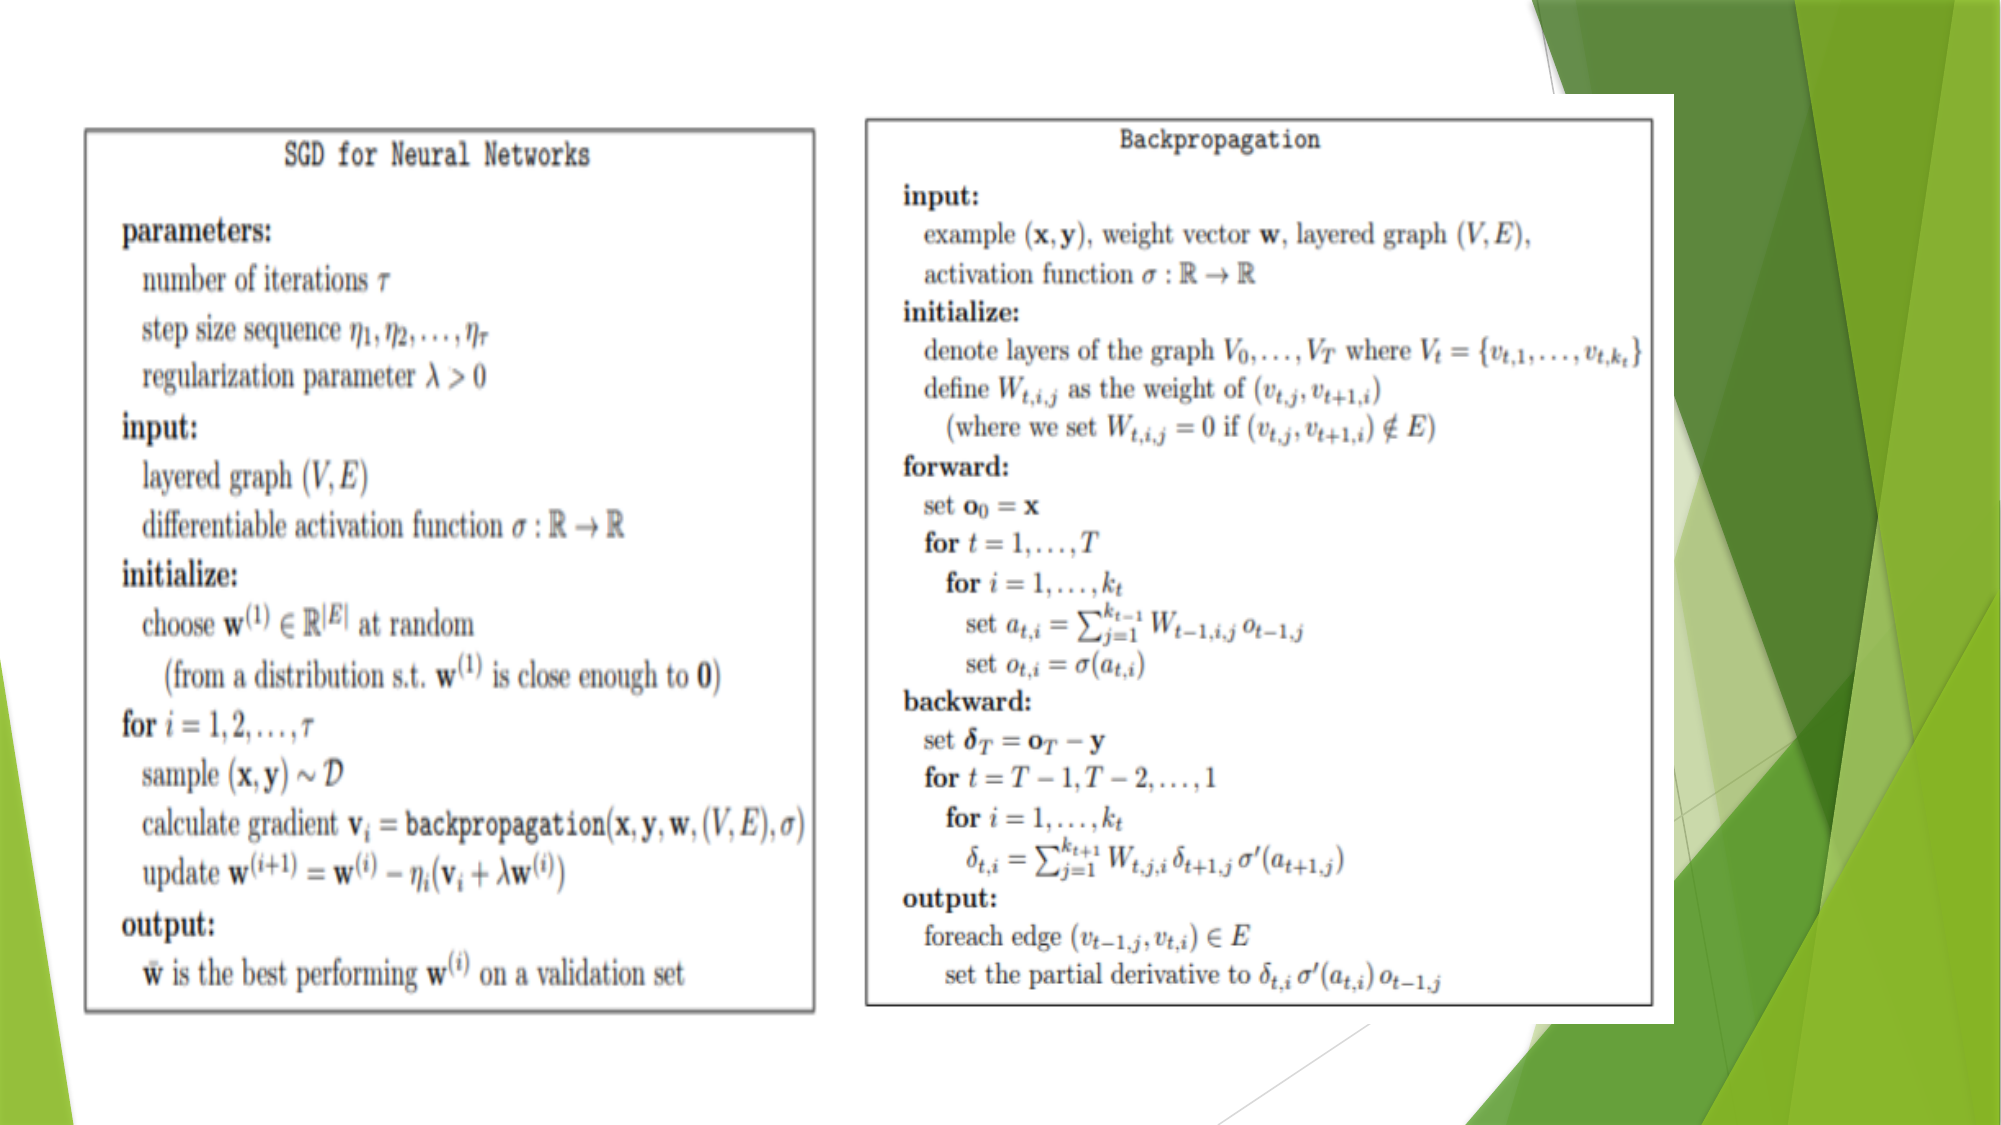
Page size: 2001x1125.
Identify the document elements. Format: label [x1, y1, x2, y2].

picture [69, 93, 1675, 1077]
